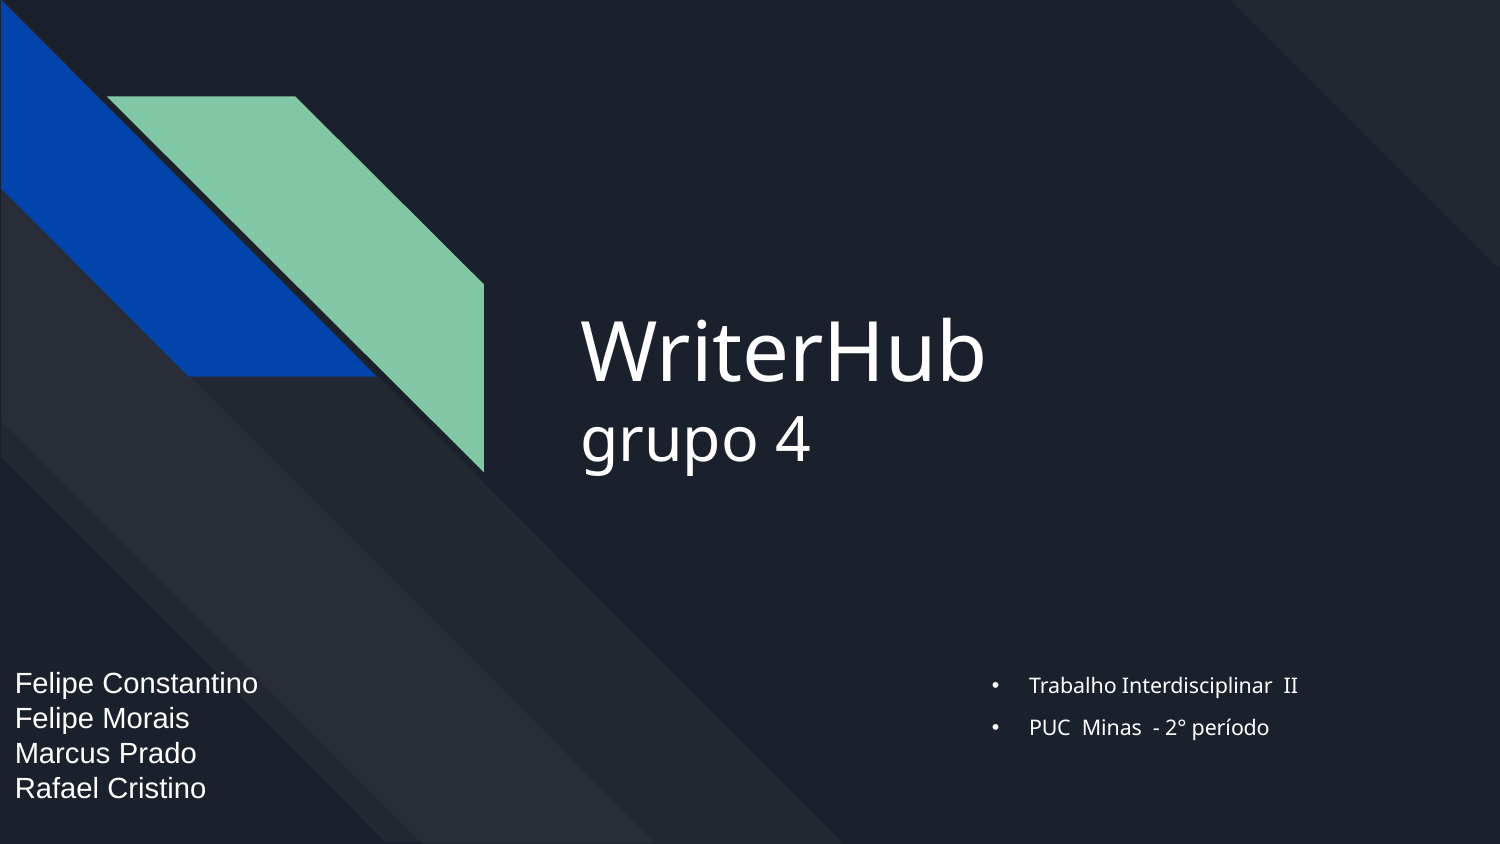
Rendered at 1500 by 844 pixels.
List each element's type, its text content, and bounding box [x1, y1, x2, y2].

text_box Felipe Constantino Felipe Morais Marcus Prado Rafael Cristino [0, 657, 450, 812]
subtitle Trabalho Interdisciplinar II PUC Minas - 2° período [991, 657, 1356, 757]
title WriterHub grupo 4 [580, 283, 1404, 543]
